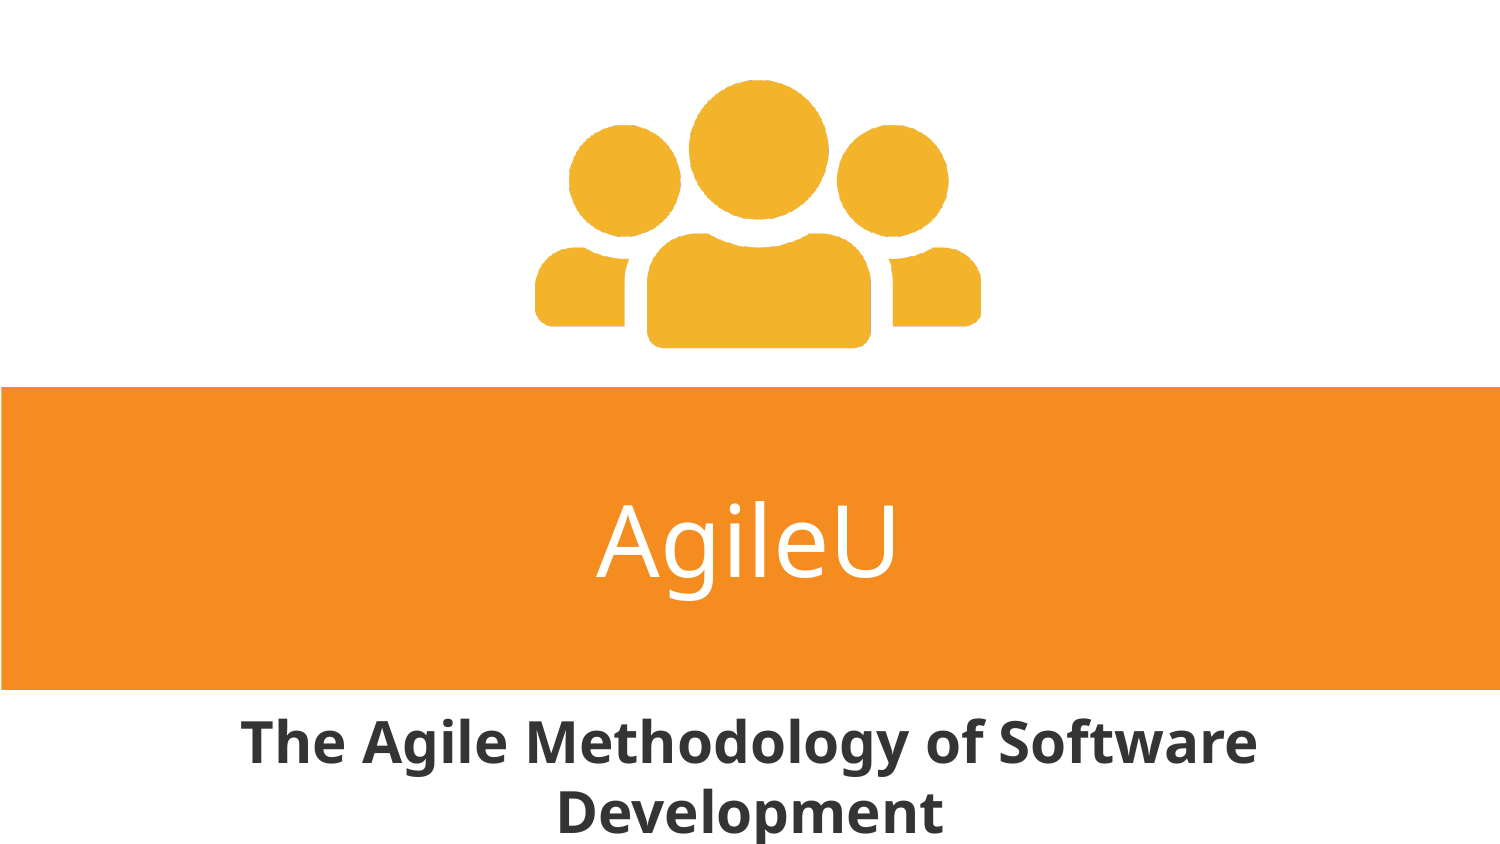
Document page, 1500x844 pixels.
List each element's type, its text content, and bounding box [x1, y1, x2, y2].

picture [535, 35, 981, 390]
subtitle The Agile Methodology of Software Development [51, 689, 1449, 820]
title AgileU [51, 390, 1449, 684]
